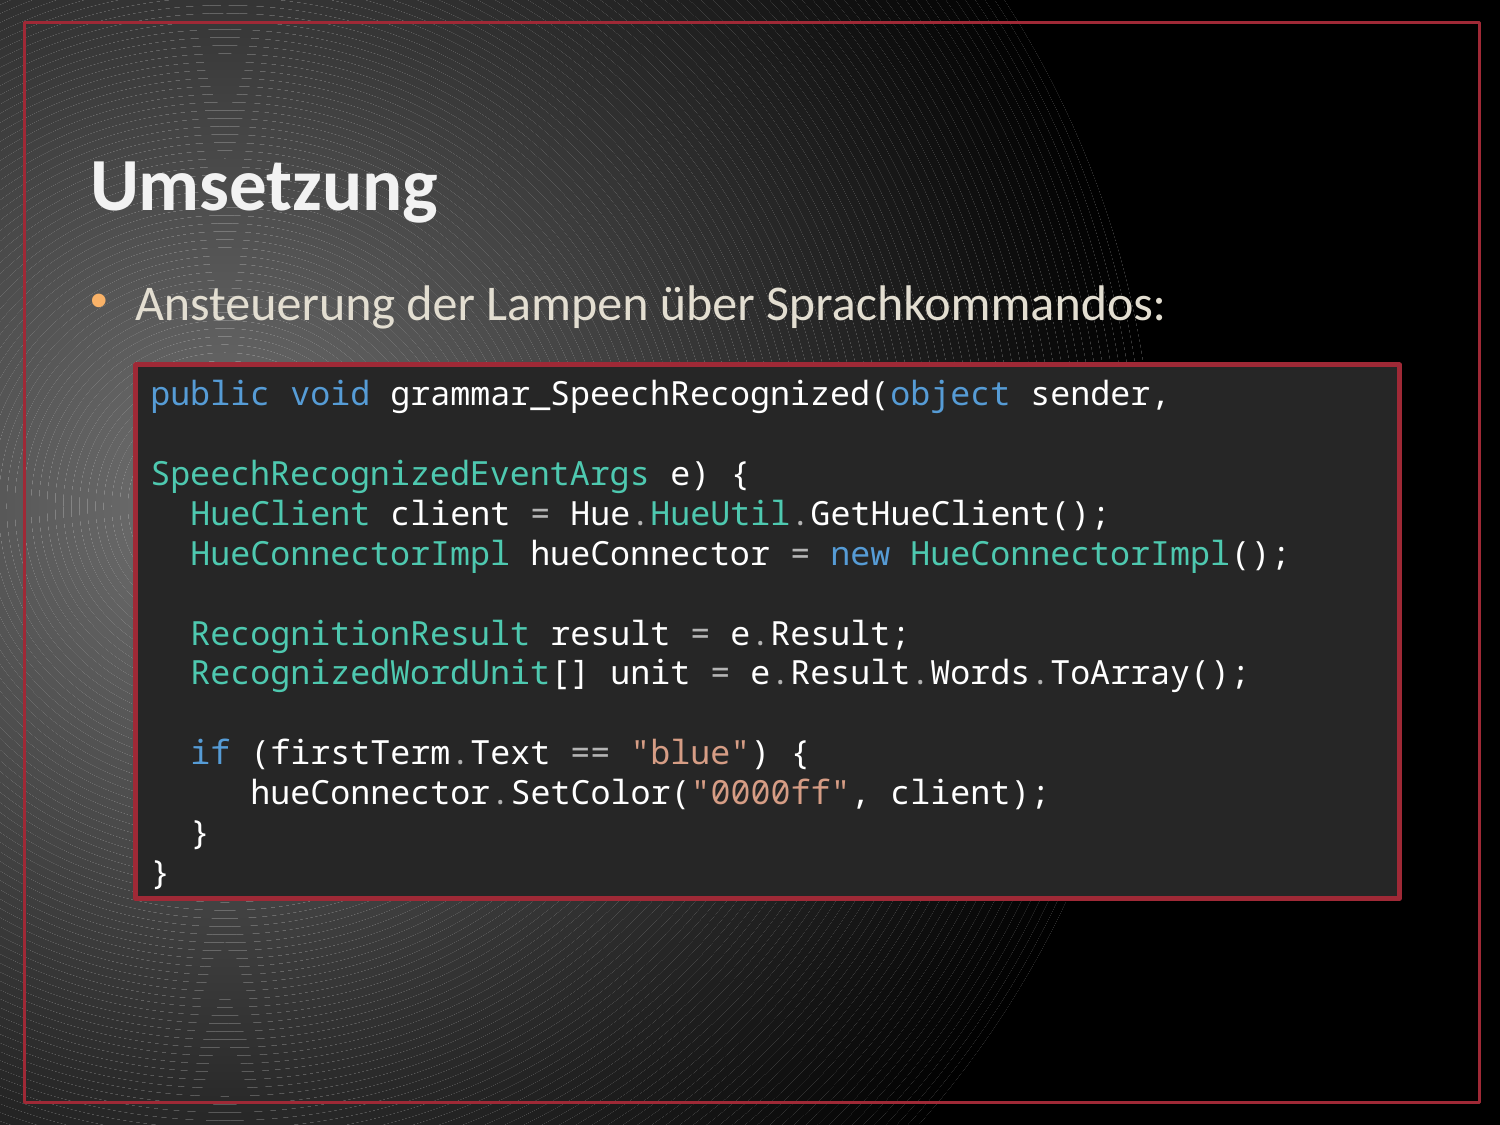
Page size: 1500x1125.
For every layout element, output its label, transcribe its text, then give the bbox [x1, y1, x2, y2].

title Umsetzung [75, 45, 1425, 233]
text_box public void grammar_SpeechRecognized(object sender, SpeechRecognizedEventArgs e) { HueClient client = Hue.HueUtil.GetHueClient(); HueConnectorImpl hueConnector = new HueConnectorImpl(); RecognitionResult result = e.Result; RecognizedWordUnit[] unit = e.Result.Words.ToArray(); if (firstTerm.Text == "blue") { hueConnector.SetColor("0000ff", client); } } [135, 364, 1400, 899]
list Ansteuerung der Lampen über Sprachkommandos: [75, 262, 1425, 784]
